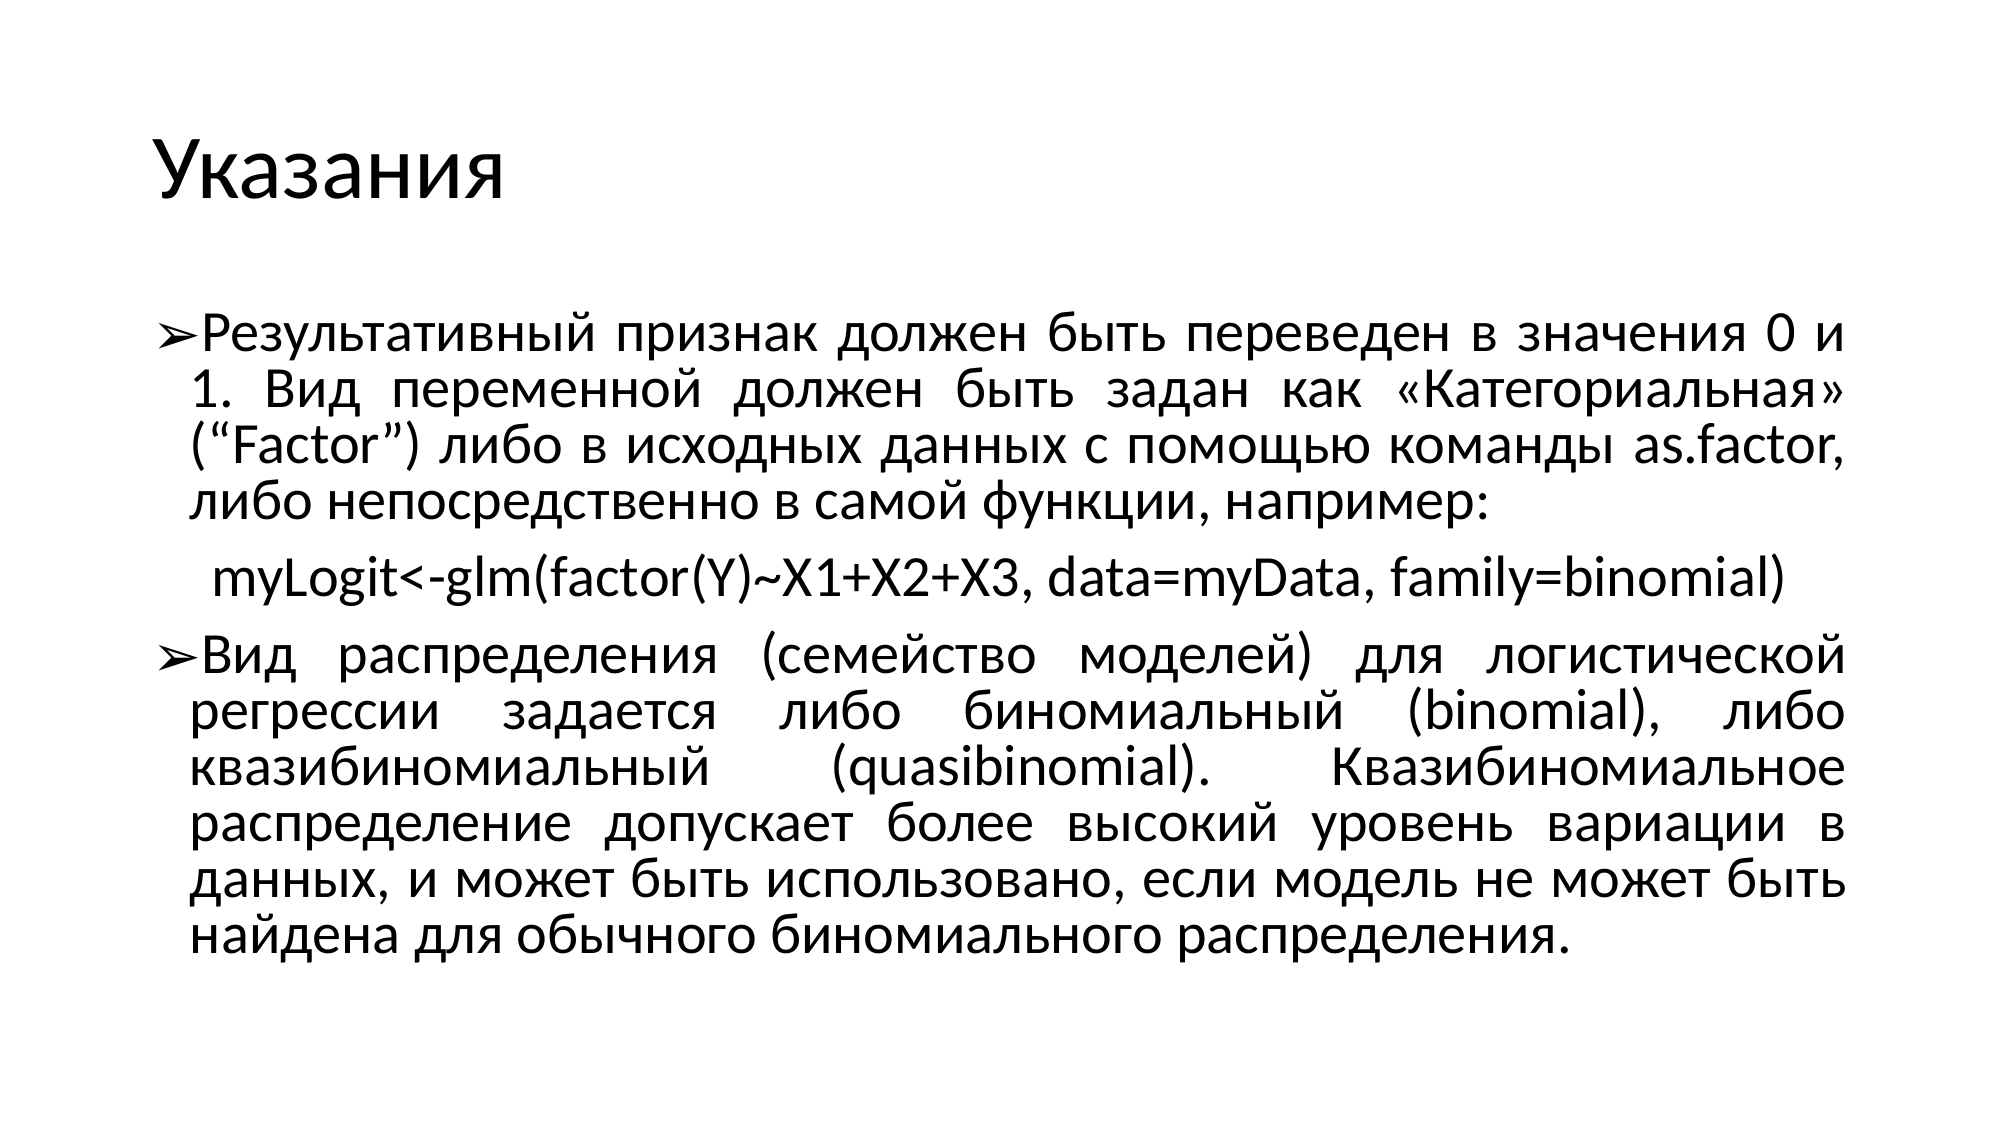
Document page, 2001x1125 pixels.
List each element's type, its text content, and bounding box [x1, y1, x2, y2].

list Результативный признак должен быть переведен в значения 0 и 1. Вид переменной должен быть задан как «Категориальная» (“Factor”) либо в исходных данных с помощью команды as.factor, либо непосредственно в самой функции, например: myLogit<-glm(factor(Y)~X1+X2+Х3, data=myData, family=binomial) Вид распределения (семейство моделей) для логистической регрессии задается либо биномиальный (binomial), либо квазибиномиальный (quasibinomial). Квазибиномиальное распределение допускает более высокий уровень вариации в данных, и может быть использовано, если модель не может быть найдена для обычного биномиального распределения. [137, 299, 1863, 1014]
title Указания [137, 59, 1863, 278]
